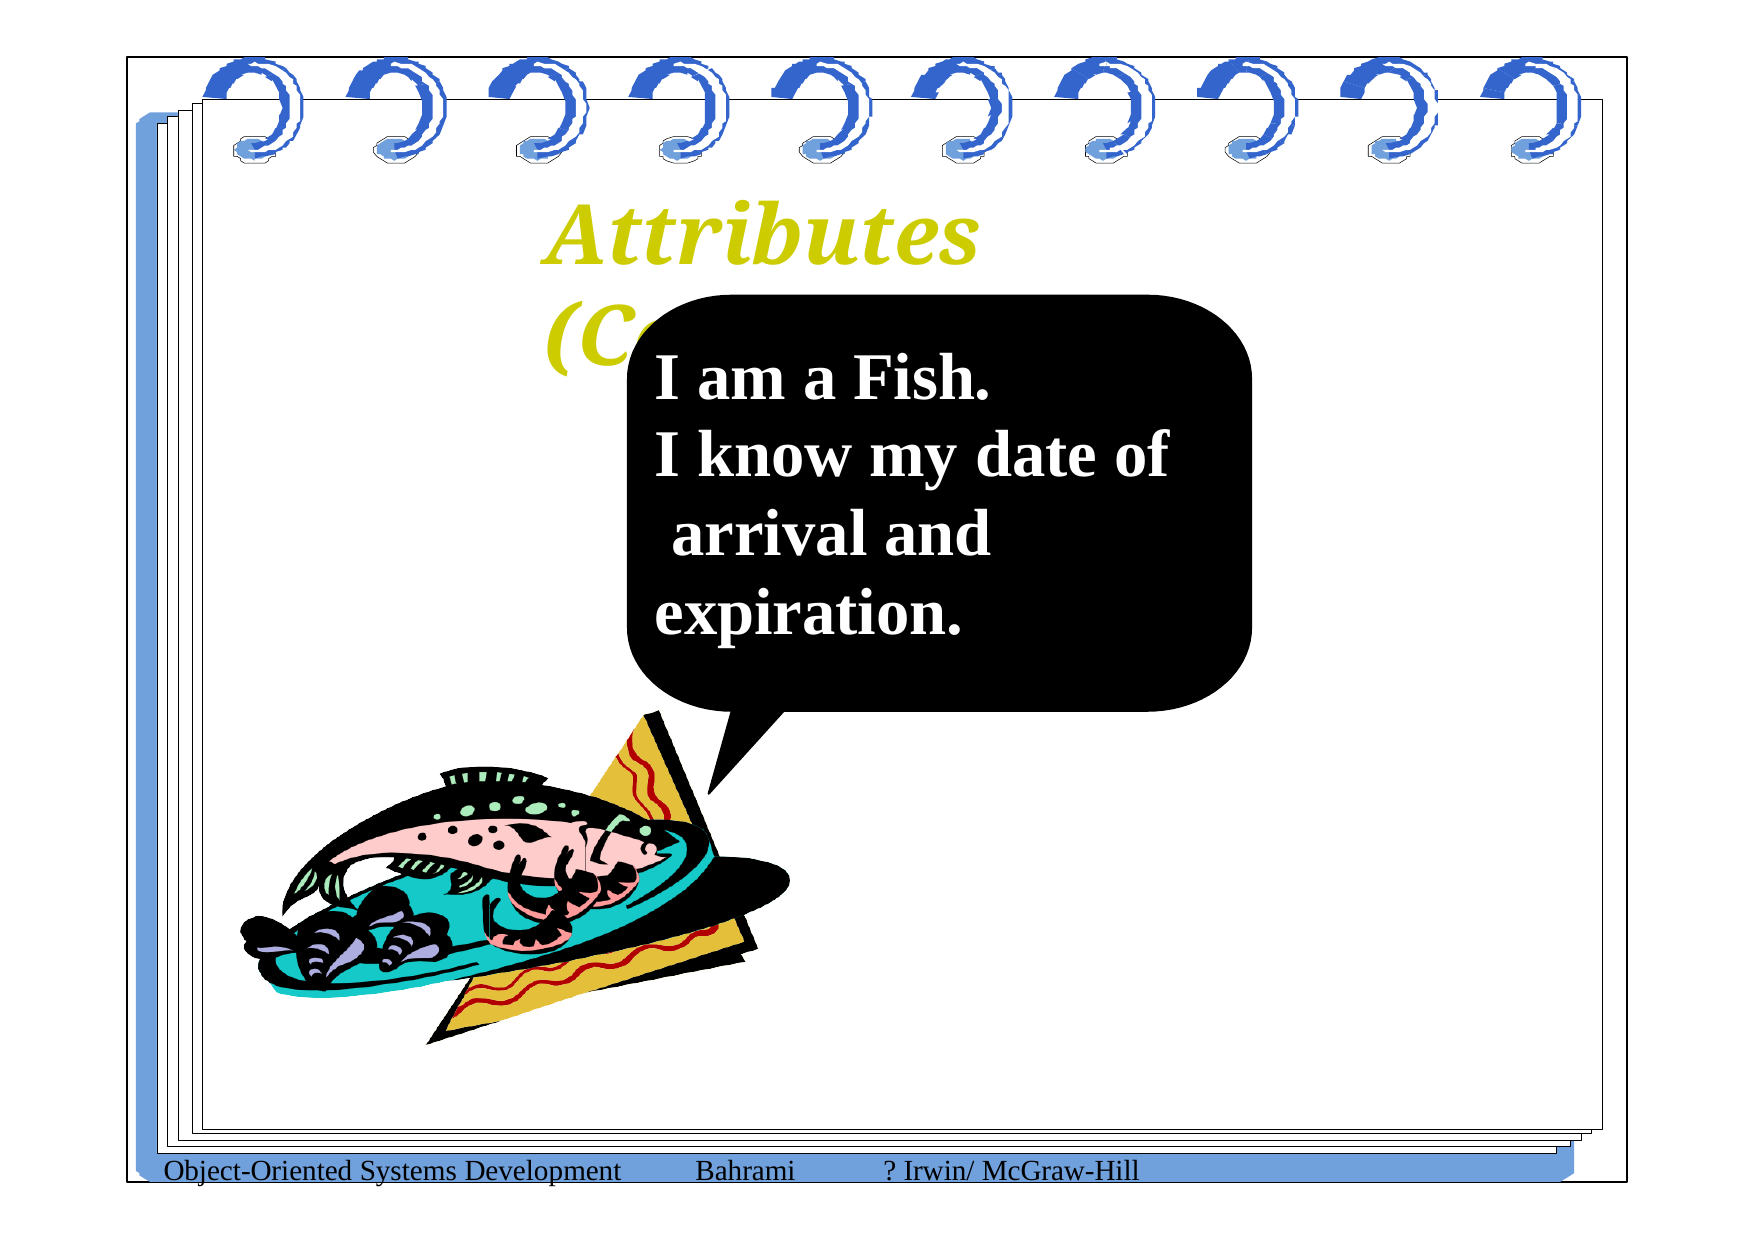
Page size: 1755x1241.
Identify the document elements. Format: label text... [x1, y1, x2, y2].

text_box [626, 294, 1253, 796]
title Attributes (Con’t) [542, 179, 1212, 389]
slide_number ? Irwin/ McGraw-Hill [881, 1152, 1143, 1241]
footer Bahrami [693, 1152, 799, 1241]
text_box Object-Oriented Systems Development [161, 1152, 625, 1187]
picture [239, 709, 790, 1045]
